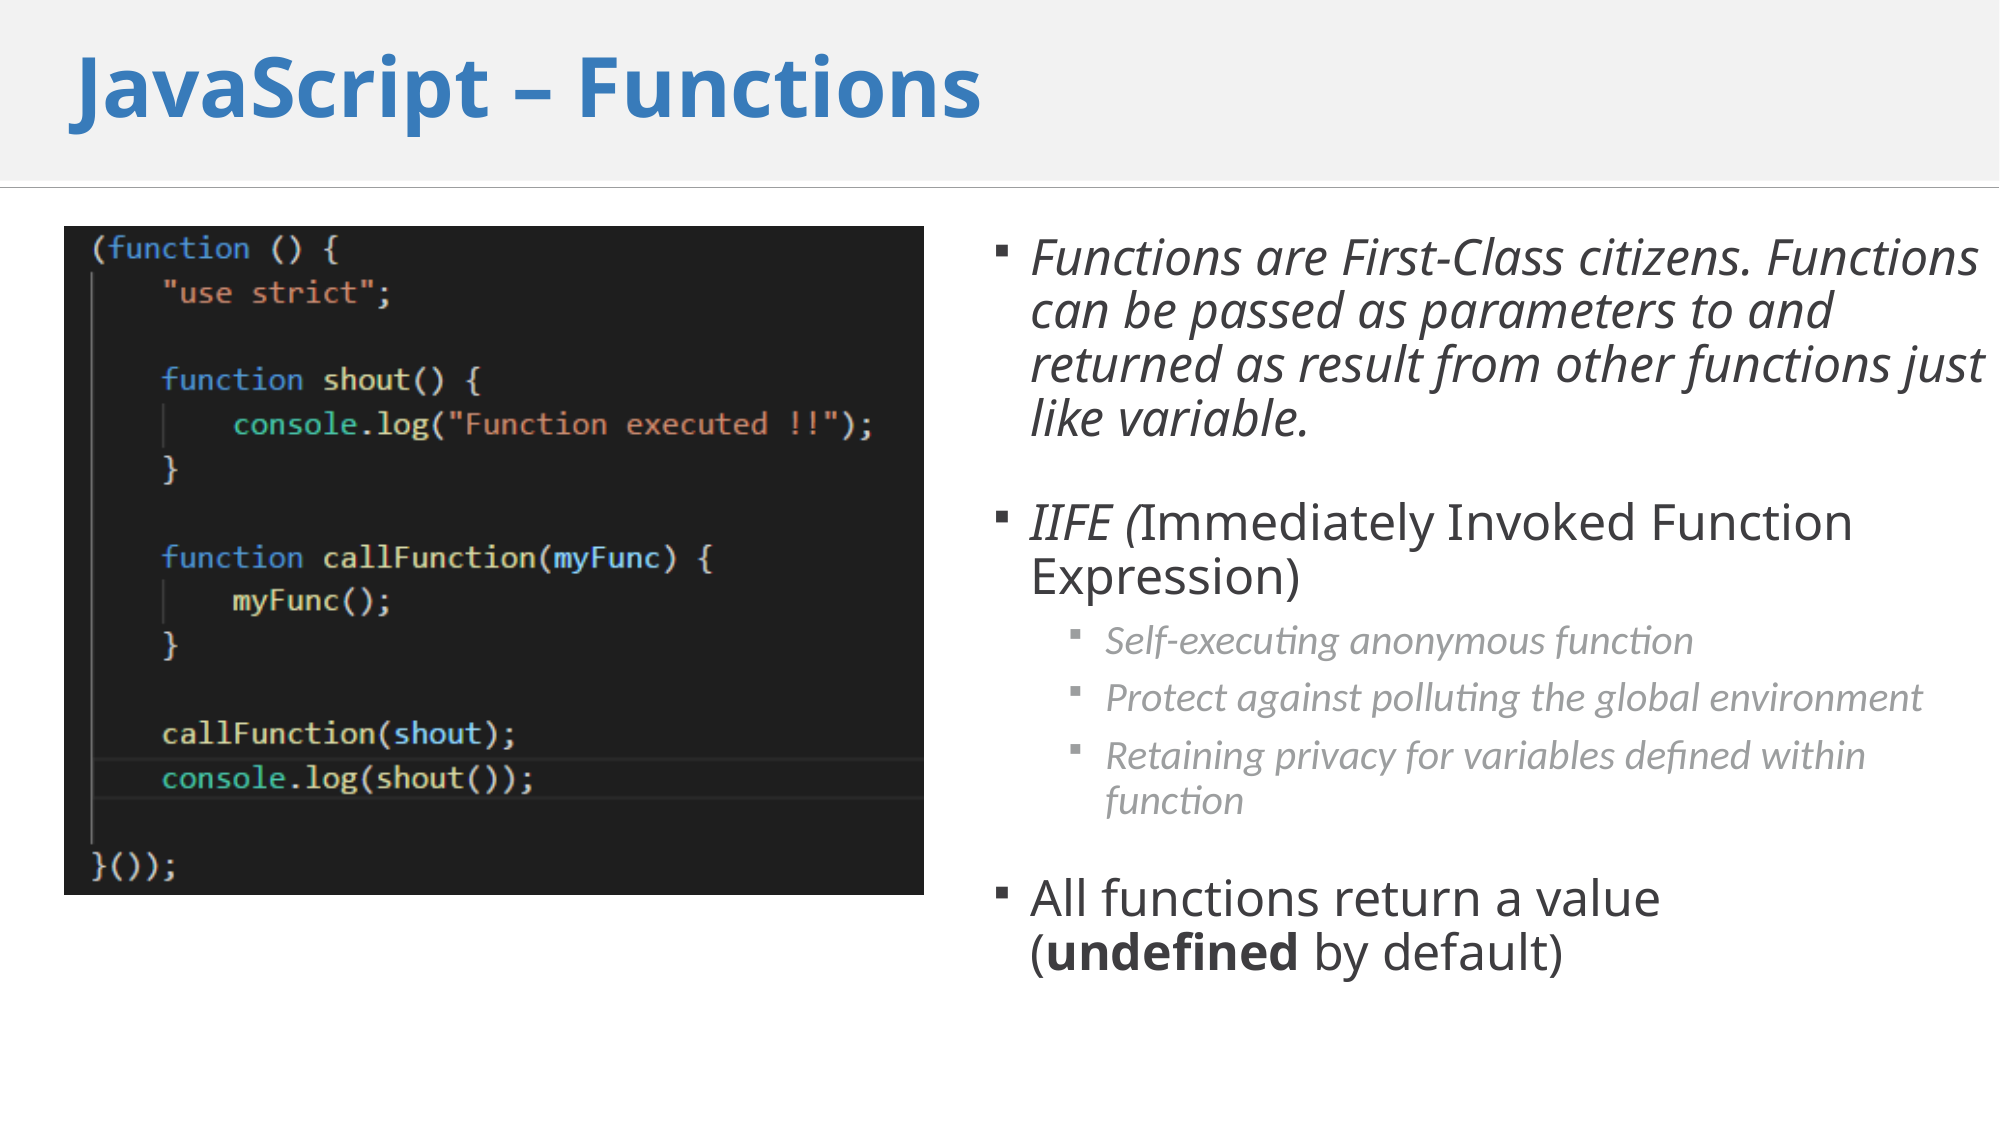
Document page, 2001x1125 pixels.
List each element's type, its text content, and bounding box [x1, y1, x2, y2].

picture [64, 226, 924, 895]
list Functions are First-Class citizens. Functions can be passed as parameters to and returned as result from other functions just like variable. IIFE (Immediately Invoked Function Expression) Self-executing anonymous function Protect against polluting the global environment Retaining privacy for variables defined within function All functions return a value (undefined by default) [955, 224, 2000, 1050]
title JavaScript – Functions [0, 0, 2000, 181]
